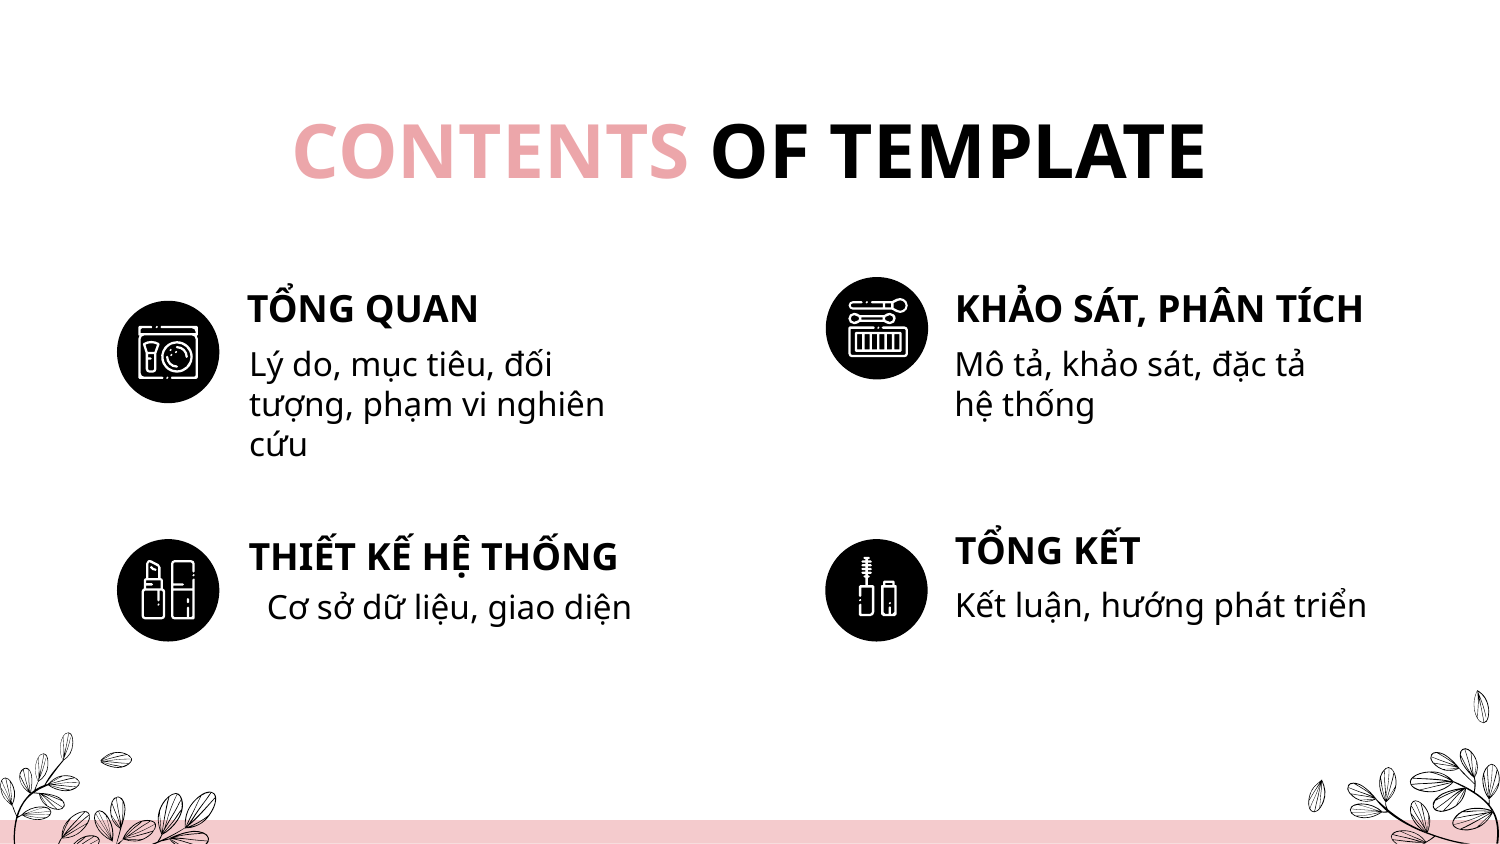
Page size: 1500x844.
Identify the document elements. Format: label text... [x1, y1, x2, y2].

subtitle Lý do, mục tiêu, đối tượng, phạm vi nghiên cứu [234, 328, 664, 427]
subtitle THIẾT KẾ HỆ THỐNG [233, 517, 740, 577]
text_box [116, 300, 220, 404]
subtitle TỔNG QUAN [231, 270, 564, 330]
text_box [825, 538, 928, 642]
title CONTENTS OF TEMPLATE [116, 88, 1383, 190]
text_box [825, 276, 929, 380]
subtitle TỔNG KẾT [940, 512, 1195, 572]
subtitle Cơ sở dữ liệu, giao diện [251, 577, 649, 672]
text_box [116, 538, 220, 642]
subtitle Mô tả, khảo sát, đặc tả hệ thống [939, 331, 1347, 427]
subtitle Kết luận, hướng phát triển [940, 568, 1388, 670]
subtitle KHẢO SÁT, PHÂN TÍCH [939, 269, 1440, 331]
